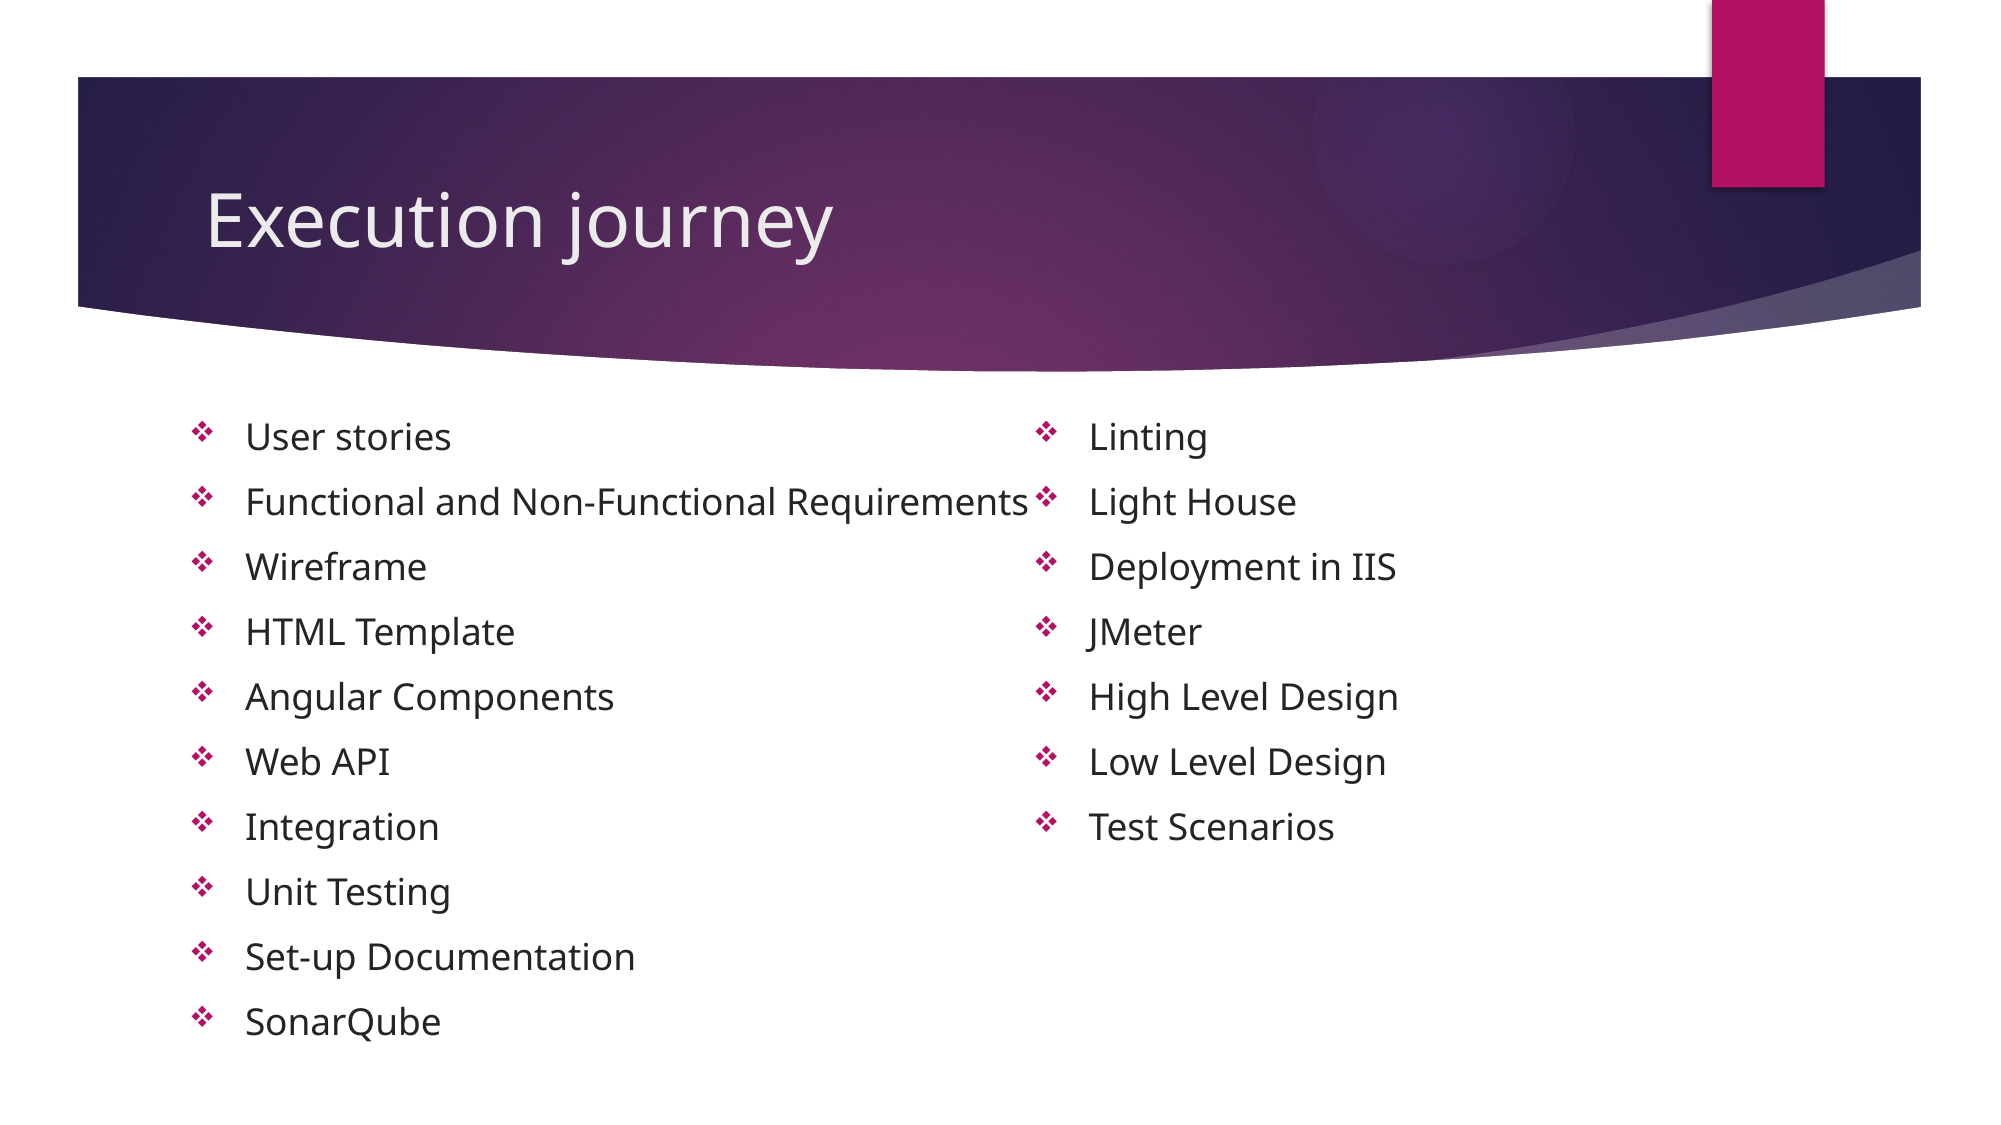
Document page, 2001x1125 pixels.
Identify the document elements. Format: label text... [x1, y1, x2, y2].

title Execution journey [189, 159, 1627, 276]
list User stories Functional and Non-Functional Requirements Wireframe HTML Template Angular Components Web API Integration Unit Testing Set-up Documentation SonarQube Linting Light House Deployment in IIS JMeter High Level Design Low Level Design Test Scenarios [174, 340, 1893, 1070]
